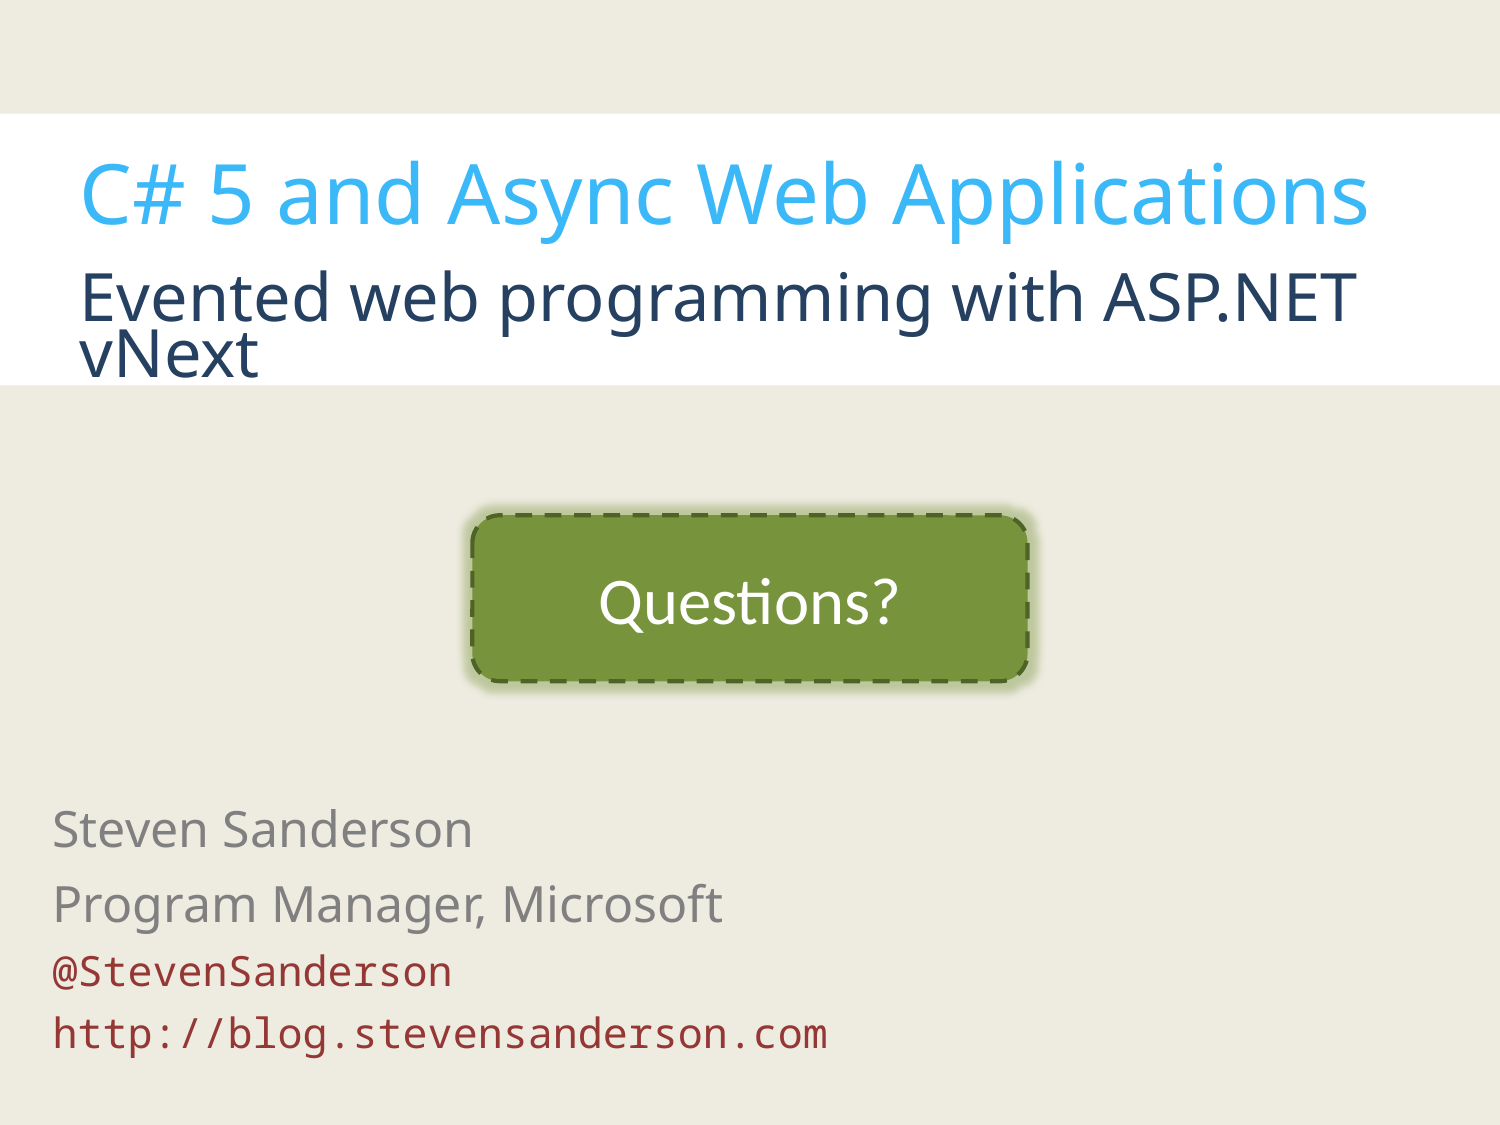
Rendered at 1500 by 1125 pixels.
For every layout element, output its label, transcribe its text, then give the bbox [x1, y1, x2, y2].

text_box Steven Sanderson Program Manager, Microsoft @StevenSanderson http://blog.stevensanderson.com [37, 775, 912, 1065]
text_box [0, 112, 1500, 387]
text_box C# 5 and Async Web Applications Evented web programming with ASP.NET vNext [64, 160, 1471, 396]
text_box Questions? [470, 513, 1030, 684]
